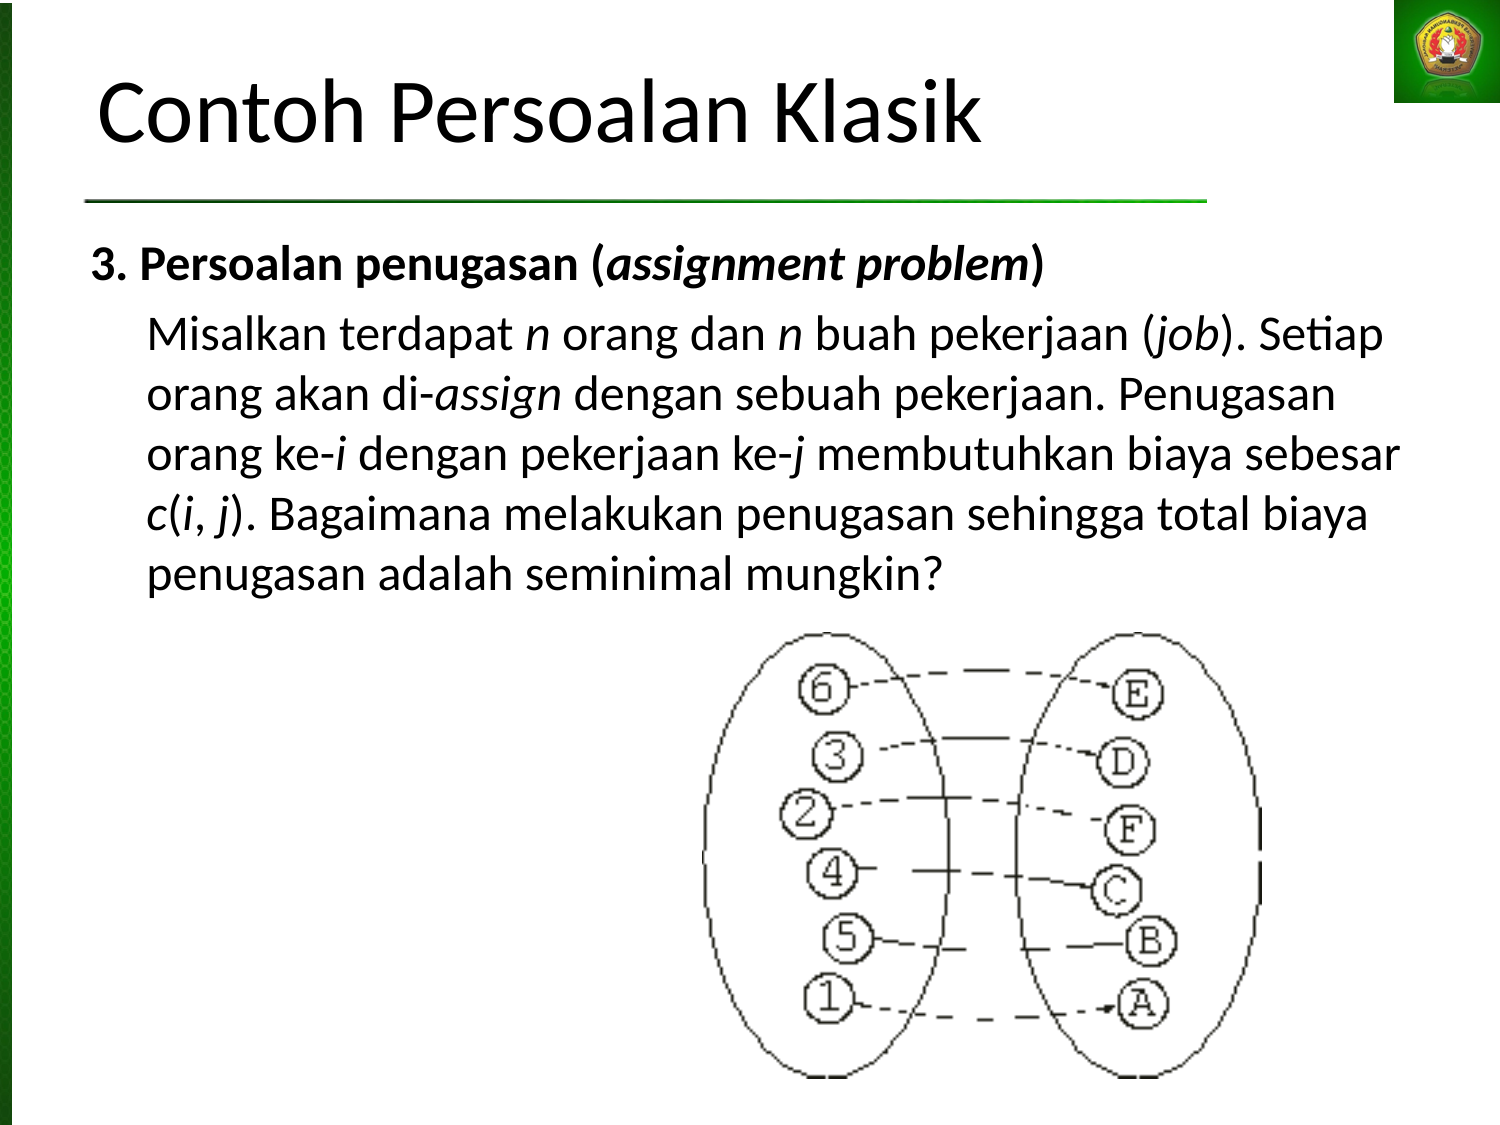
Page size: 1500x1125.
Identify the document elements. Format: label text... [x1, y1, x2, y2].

picture [702, 632, 1262, 1079]
picture [0, 3, 12, 1125]
picture [1394, 0, 1500, 103]
list 3. Persoalan penugasan (assignment problem) Misalkan terdapat n orang dan n buah pekerjaan (job). Setiap orang akan di-assign dengan sebuah pekerjaan. Penugasan orang ke-i dengan pekerjaan ke-j membutuhkan biaya sebesar c(i, j). Bagaimana melakukan penugasan sehingga total biaya penugasan adalah seminimal mungkin? [75, 222, 1425, 1005]
title Contoh Persoalan Klasik [82, 11, 1432, 200]
